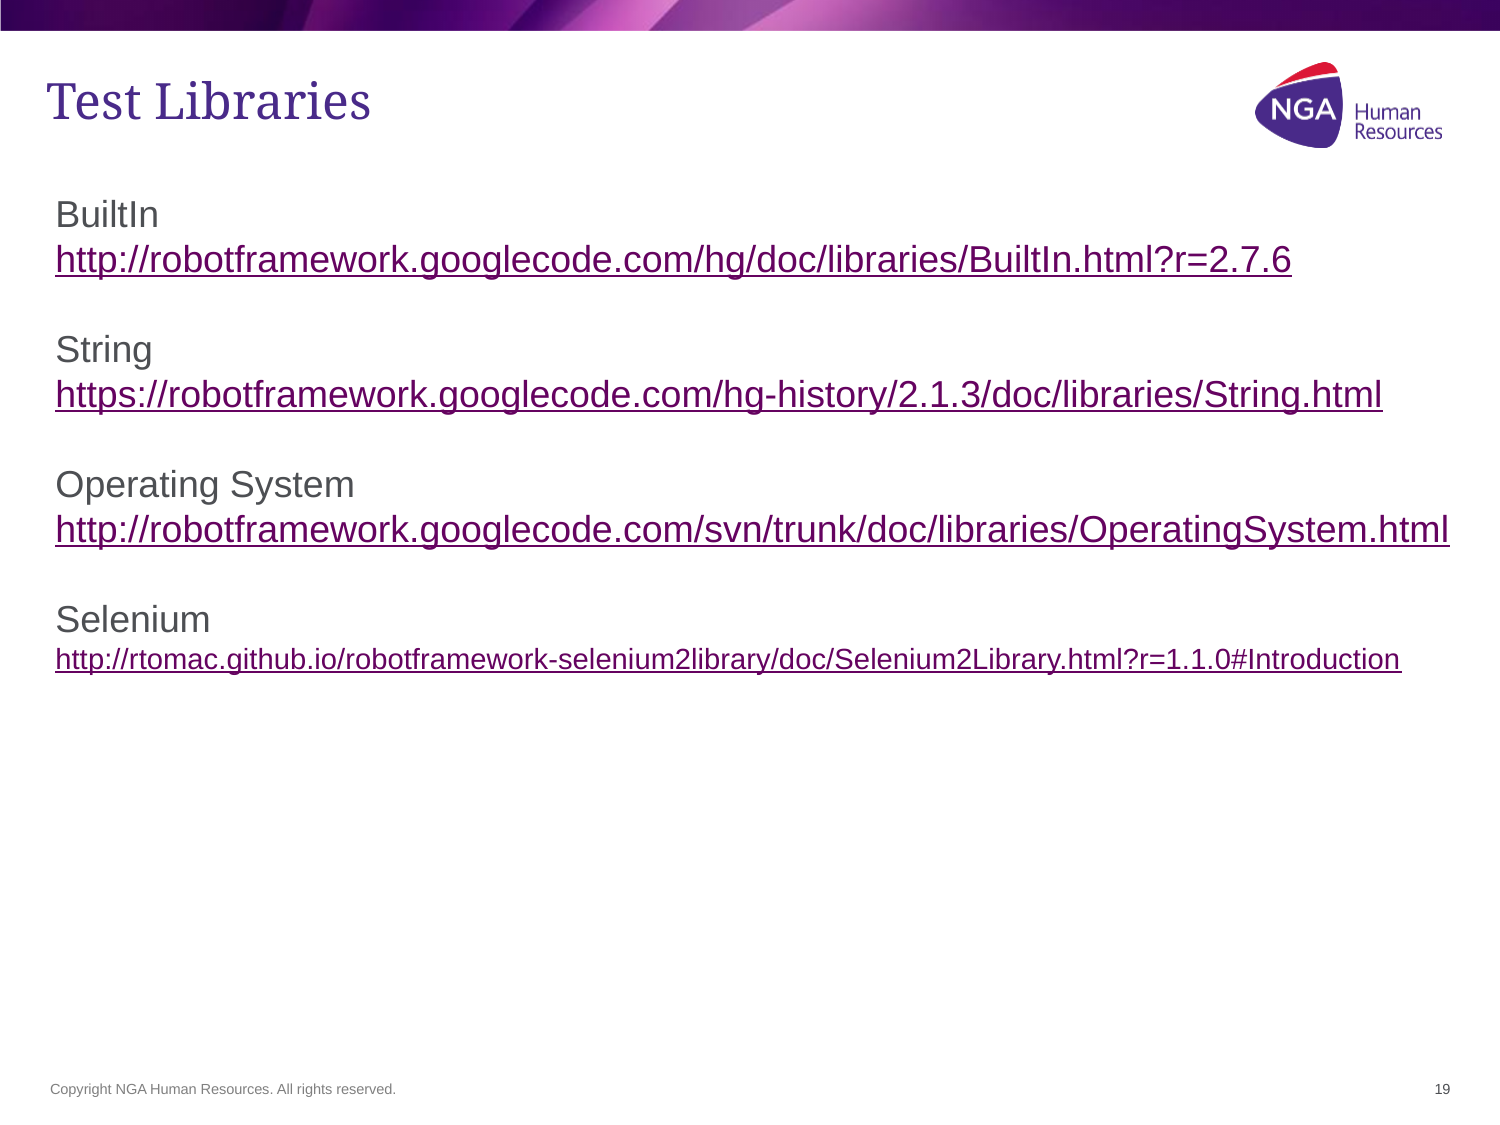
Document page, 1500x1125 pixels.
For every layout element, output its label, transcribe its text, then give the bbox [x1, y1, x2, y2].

picture [1255, 62, 1442, 148]
text_box BuiltIn http://robotframework.googlecode.com/hg/doc/libraries/BuiltIn.html?r=2.7.6 String https://robotframework.googlecode.com/hg-history/2.1.3/doc/libraries/String.html Operating System http://robotframework.googlecode.com/svn/trunk/doc/libraries/OperatingSystem.html Selenium http://rtomac.github.io/robotframework-selenium2library/doc/Selenium2Library.html?r=1.1.0#Introduction [40, 182, 1465, 763]
picture [2, 0, 1500, 30]
slide_number 19 [1387, 1080, 1451, 1098]
title Test Libraries [46, 76, 1216, 131]
